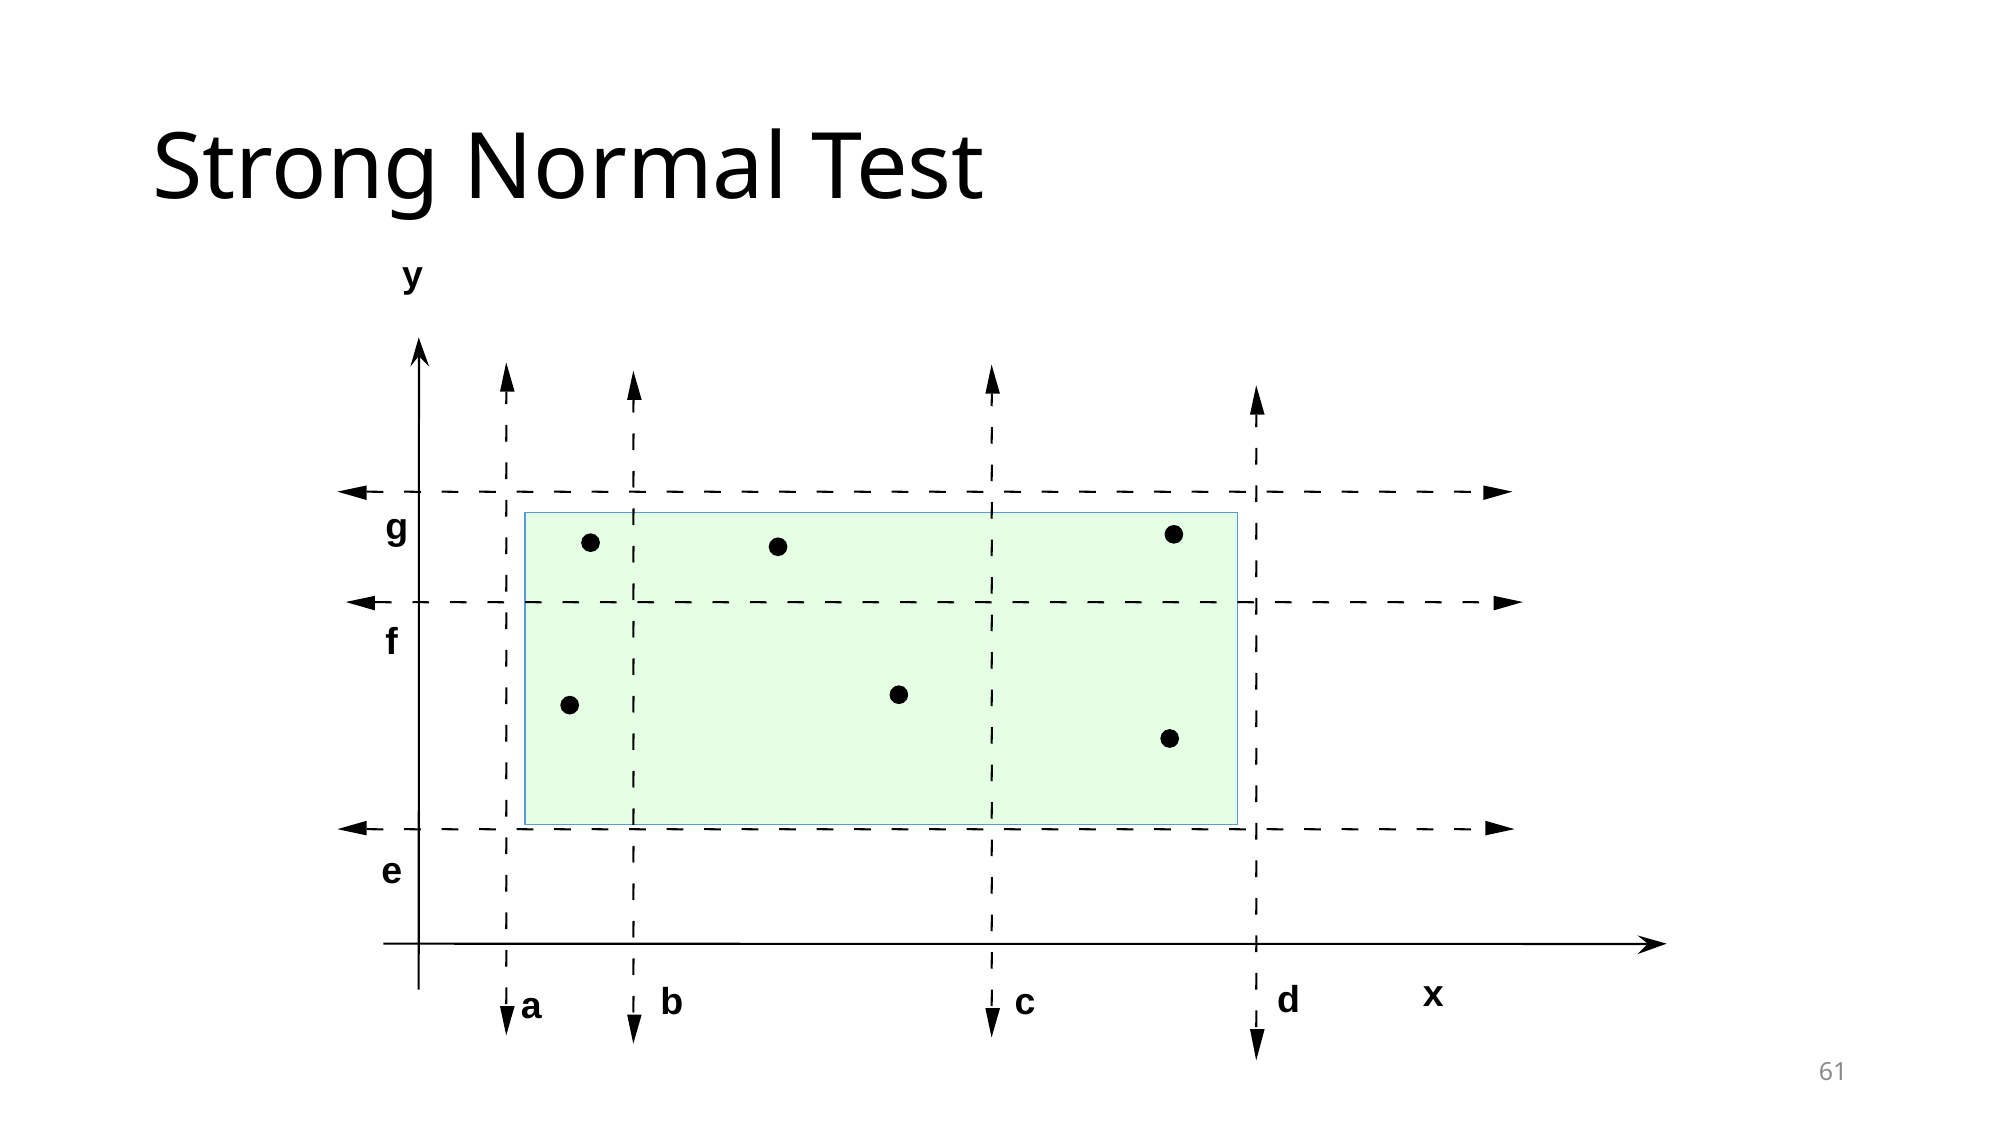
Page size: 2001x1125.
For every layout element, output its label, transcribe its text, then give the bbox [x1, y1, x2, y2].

slide_number 61 [1412, 1042, 1863, 1103]
title Strong Normal Test [137, 59, 1863, 278]
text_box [337, 249, 1667, 1061]
